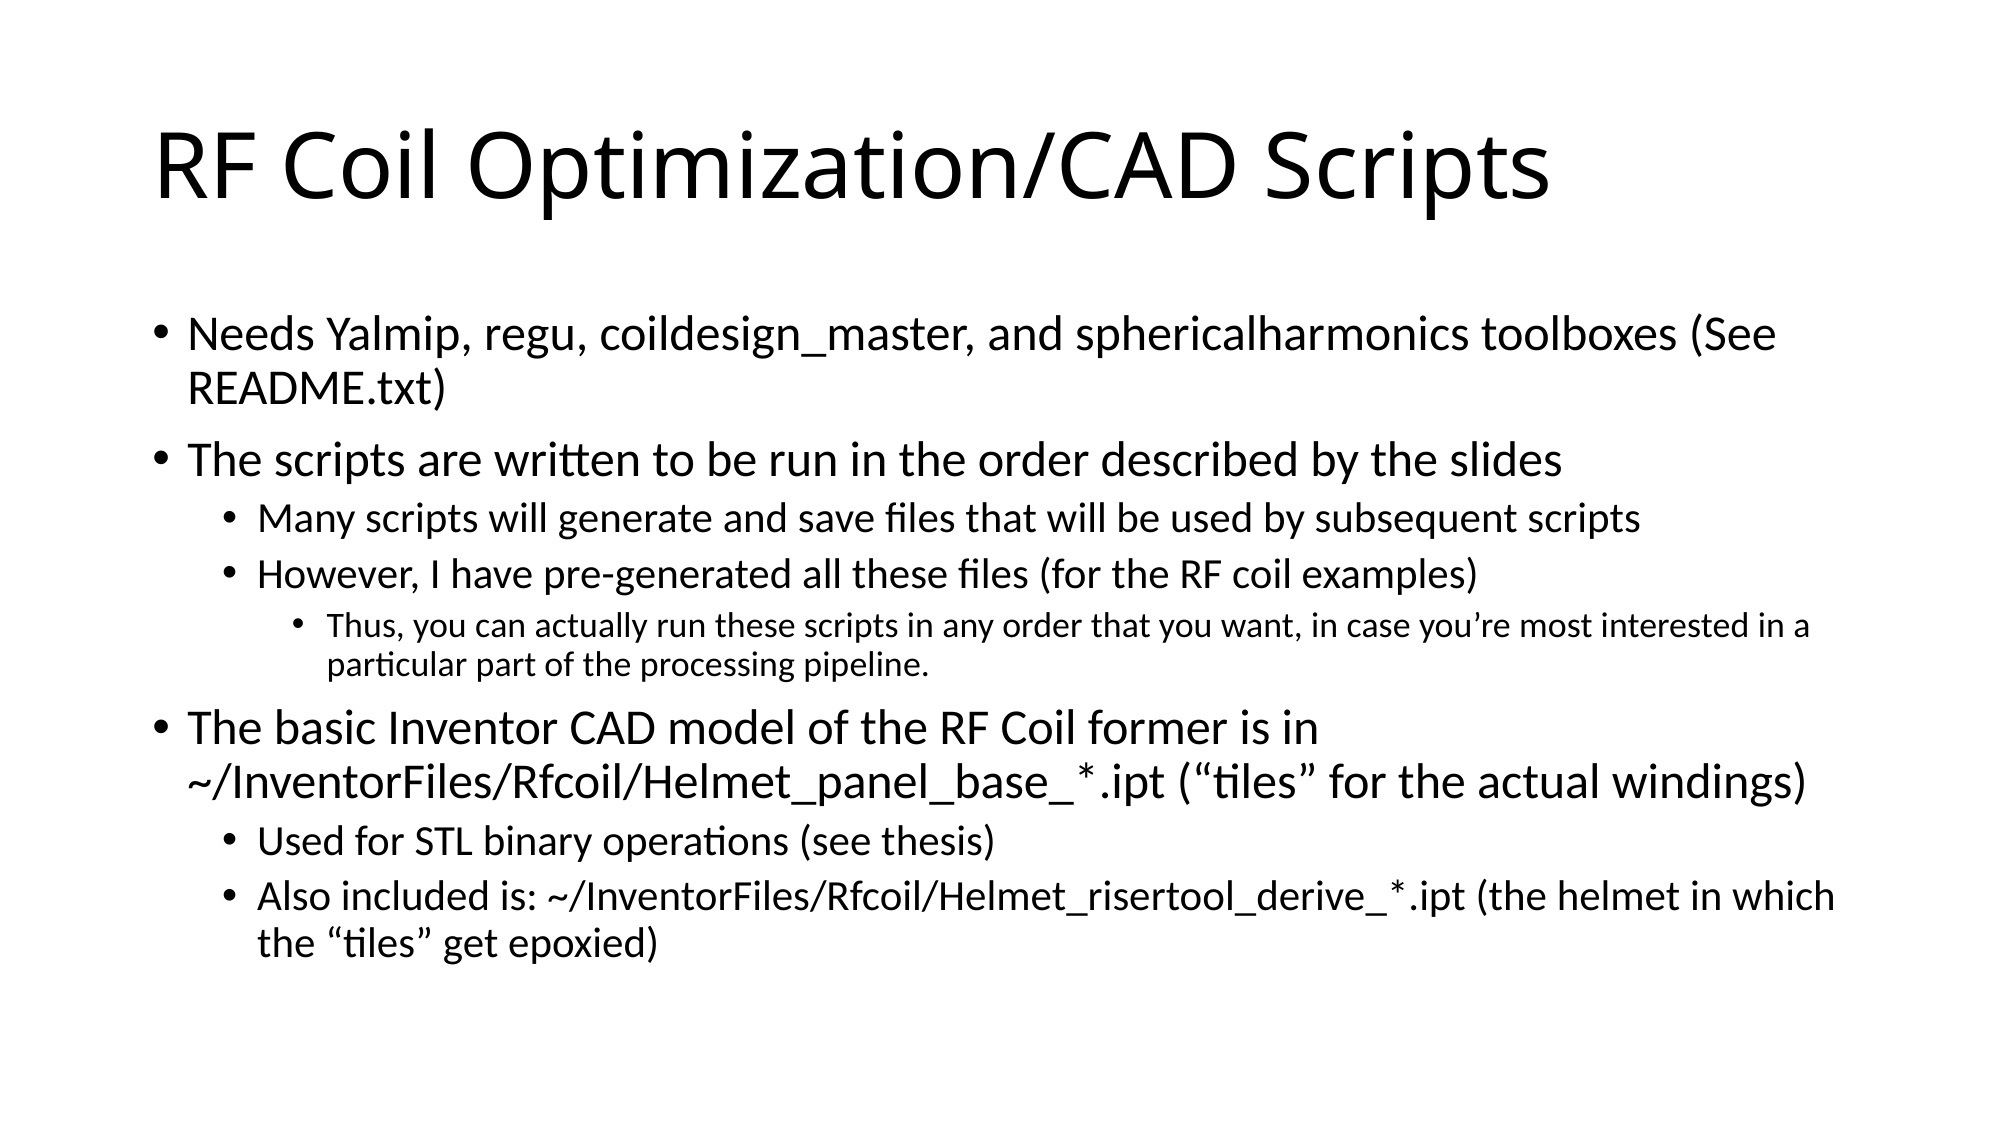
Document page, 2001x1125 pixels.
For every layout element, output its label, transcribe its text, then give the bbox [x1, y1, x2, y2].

list Needs Yalmip, regu, coildesign_master, and sphericalharmonics toolboxes (See README.txt) The scripts are written to be run in the order described by the slides Many scripts will generate and save files that will be used by subsequent scripts However, I have pre-generated all these files (for the RF coil examples) Thus, you can actually run these scripts in any order that you want, in case you’re most interested in a particular part of the processing pipeline. The basic Inventor CAD model of the RF Coil former is in ~/InventorFiles/Rfcoil/Helmet_panel_base_*.ipt (“tiles” for the actual windings) Used for STL binary operations (see thesis) Also included is: ~/InventorFiles/Rfcoil/Helmet_risertool_derive_*.ipt (the helmet in which the “tiles” get epoxied) [137, 299, 1863, 1014]
title RF Coil Optimization/CAD Scripts [137, 59, 1863, 278]
